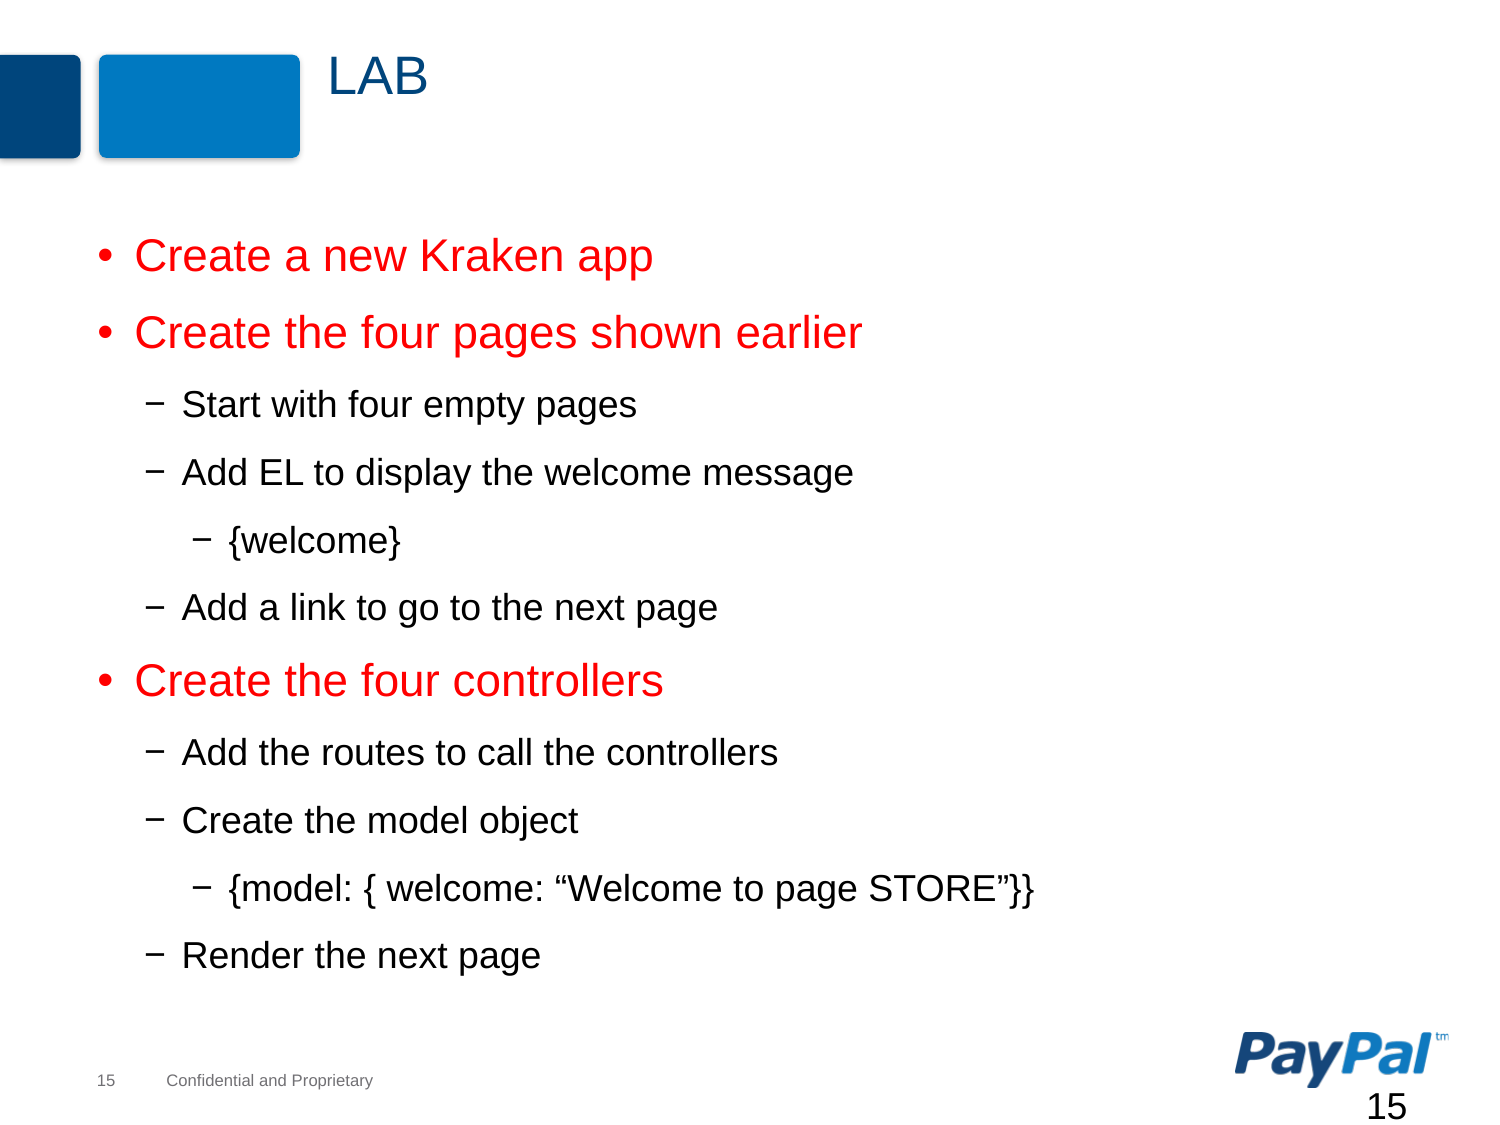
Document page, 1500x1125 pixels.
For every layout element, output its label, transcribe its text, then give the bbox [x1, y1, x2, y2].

picture [1235, 1032, 1449, 1088]
title Lab [312, 37, 1463, 175]
slide_number 15 [1351, 1074, 1500, 1125]
list Create a new Kraken app Create the four pages shown earlier Start with four empty pages Add EL to display the welcome message {welcome} Add a link to go to the next page Create the four controllers Add the routes to call the controllers Create the model object {model: { welcome: “Welcome to page STORE”}} Render the next page [82, 221, 1413, 1013]
